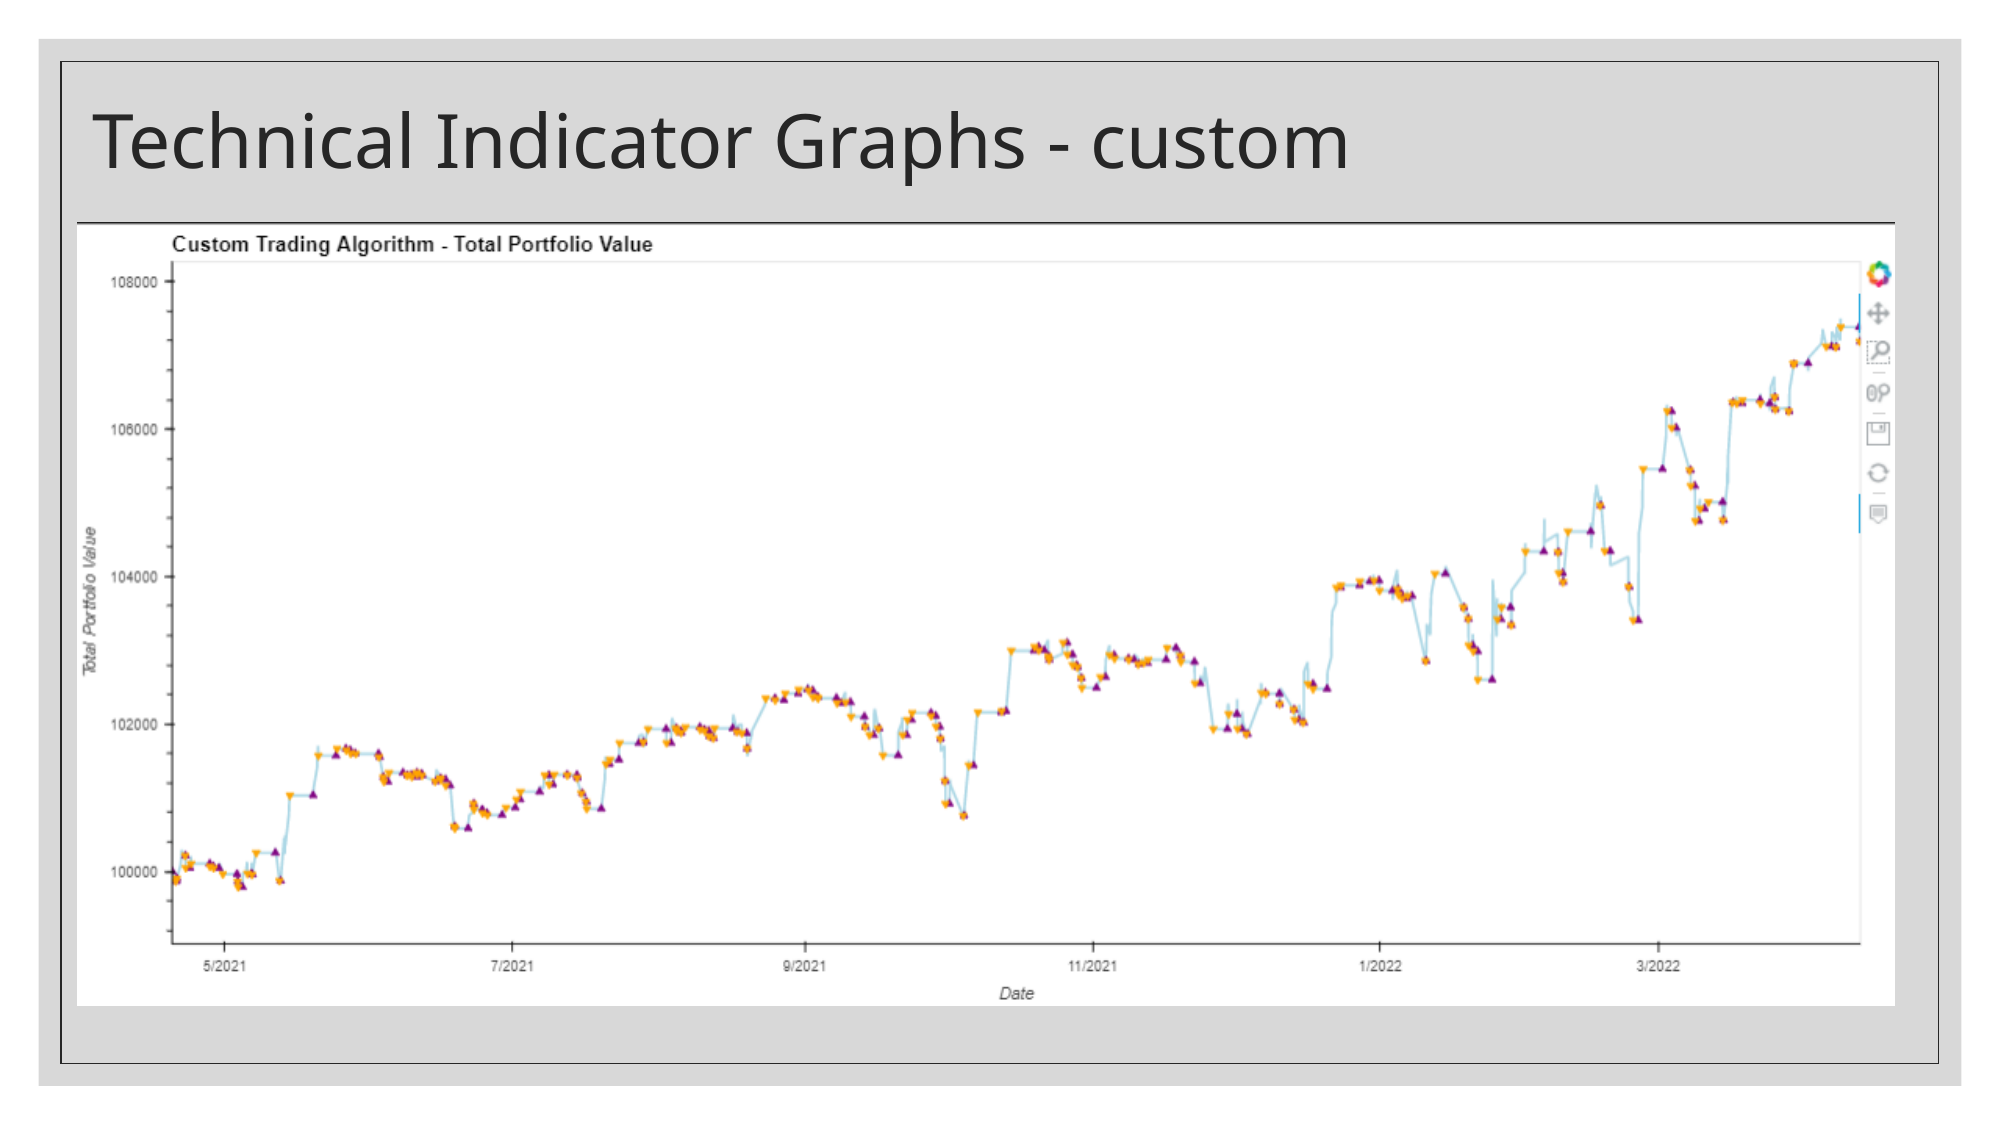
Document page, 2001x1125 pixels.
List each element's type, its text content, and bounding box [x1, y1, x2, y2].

title Technical Indicator Graphs - custom [77, 31, 1728, 220]
picture [77, 222, 1895, 1006]
